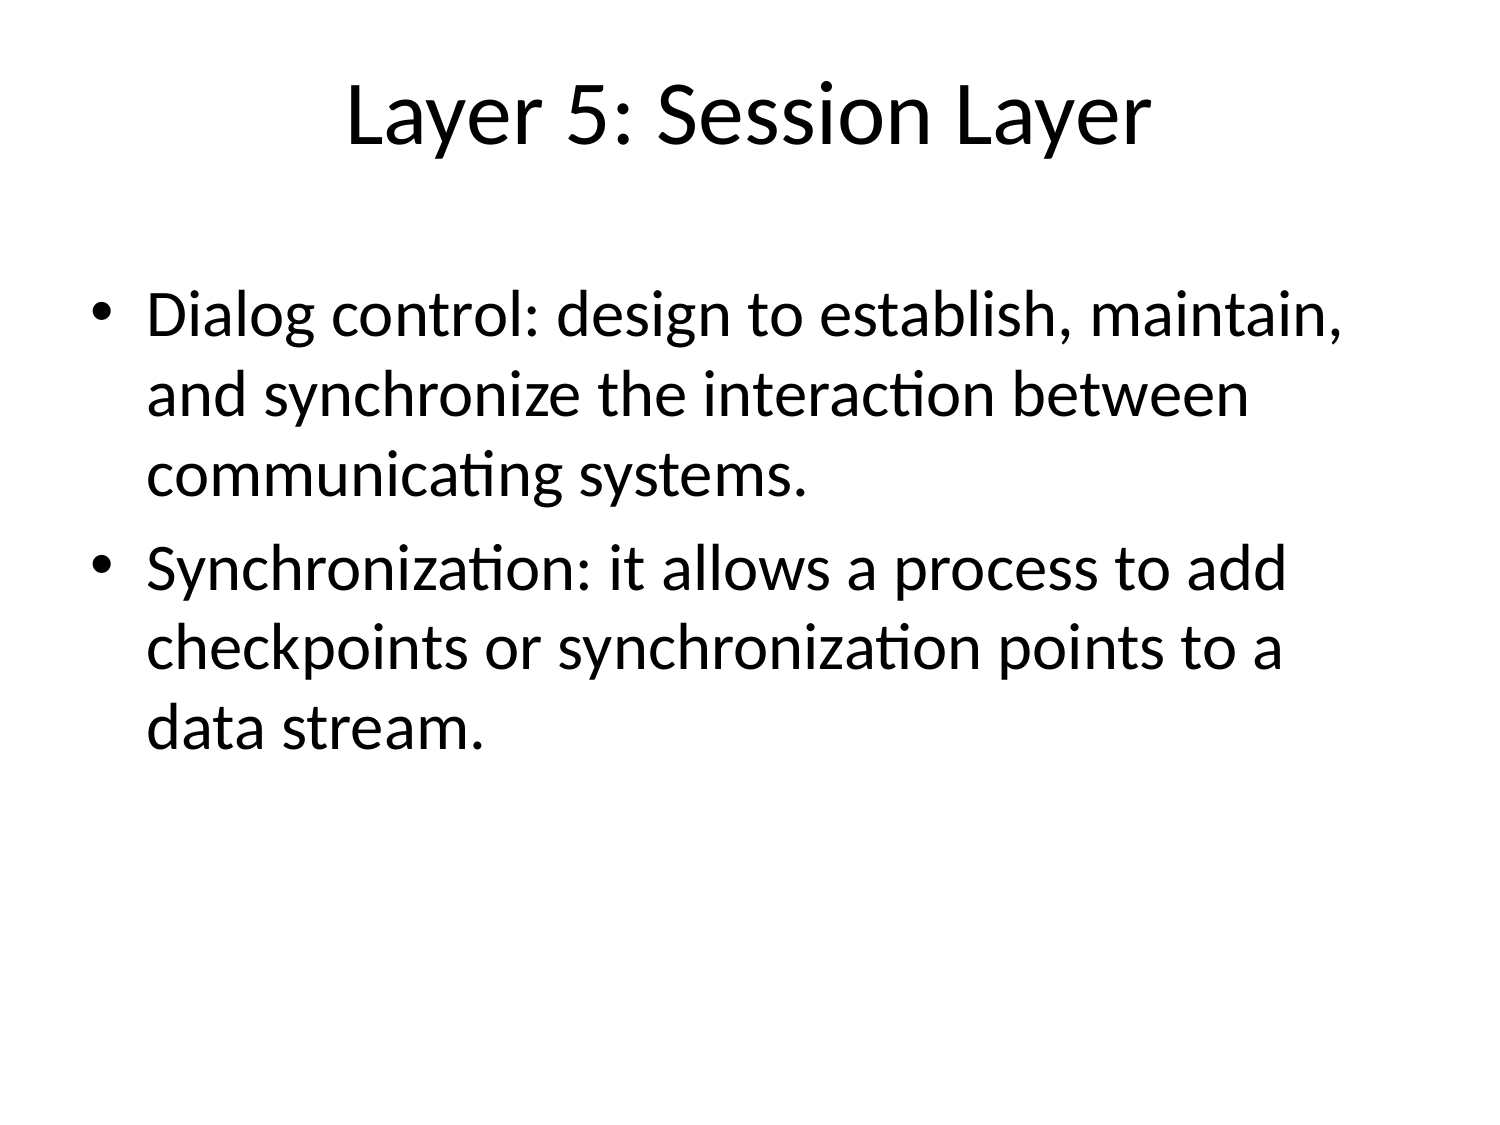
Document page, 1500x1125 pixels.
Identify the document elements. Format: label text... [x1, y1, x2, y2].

title Layer 5: Session Layer [74, 44, 1426, 233]
list Dialog control: design to establish, maintain, and synchronize the interaction between communicating systems. Synchronization: it allows a process to add checkpoints or synchronization points to a data stream. [74, 262, 1426, 1006]
